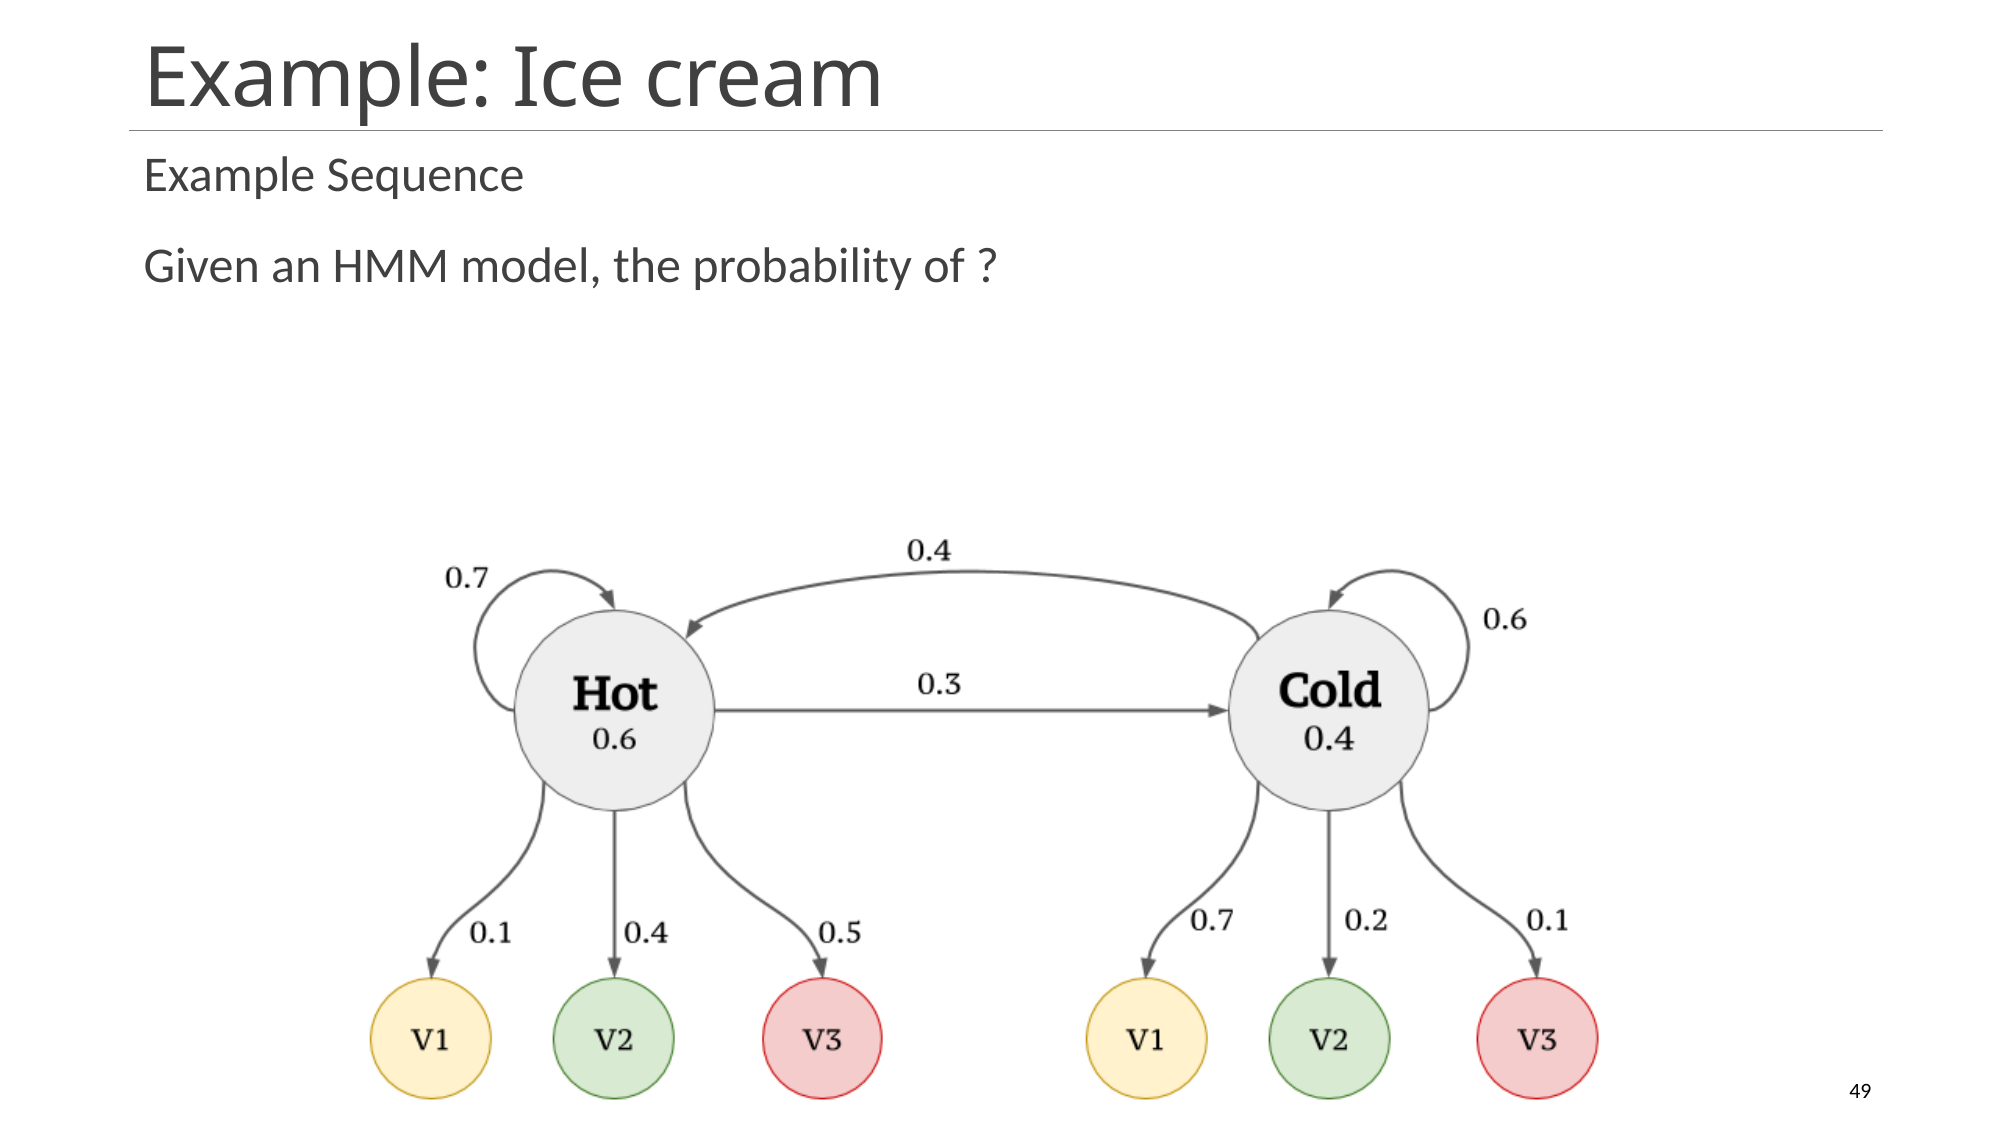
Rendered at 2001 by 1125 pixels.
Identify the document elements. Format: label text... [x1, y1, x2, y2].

picture [352, 515, 1617, 1121]
slide_number 49 [1671, 1059, 1887, 1120]
title Example: Ice cream [128, 19, 1883, 131]
